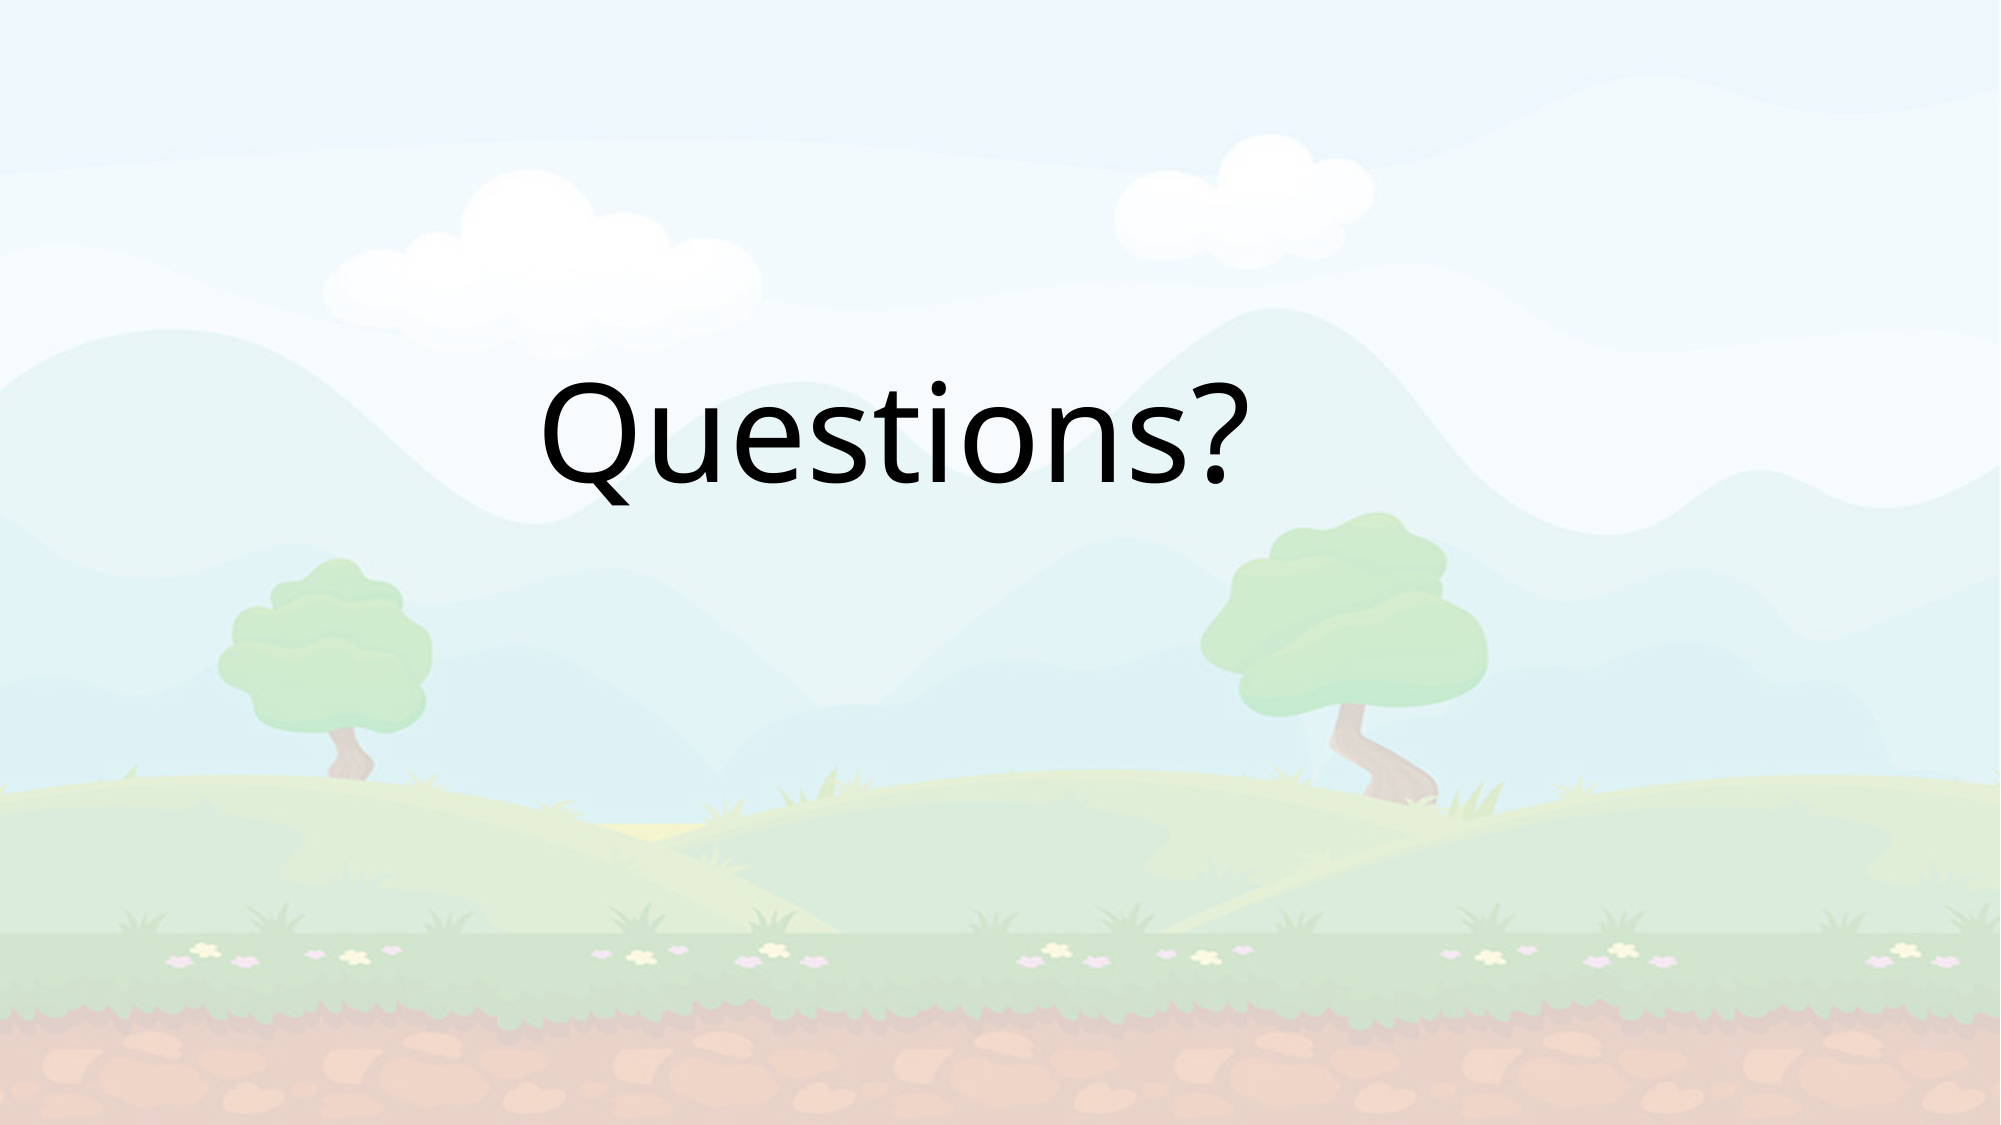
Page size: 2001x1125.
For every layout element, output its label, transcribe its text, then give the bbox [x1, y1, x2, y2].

title Questions? [521, 329, 2000, 548]
